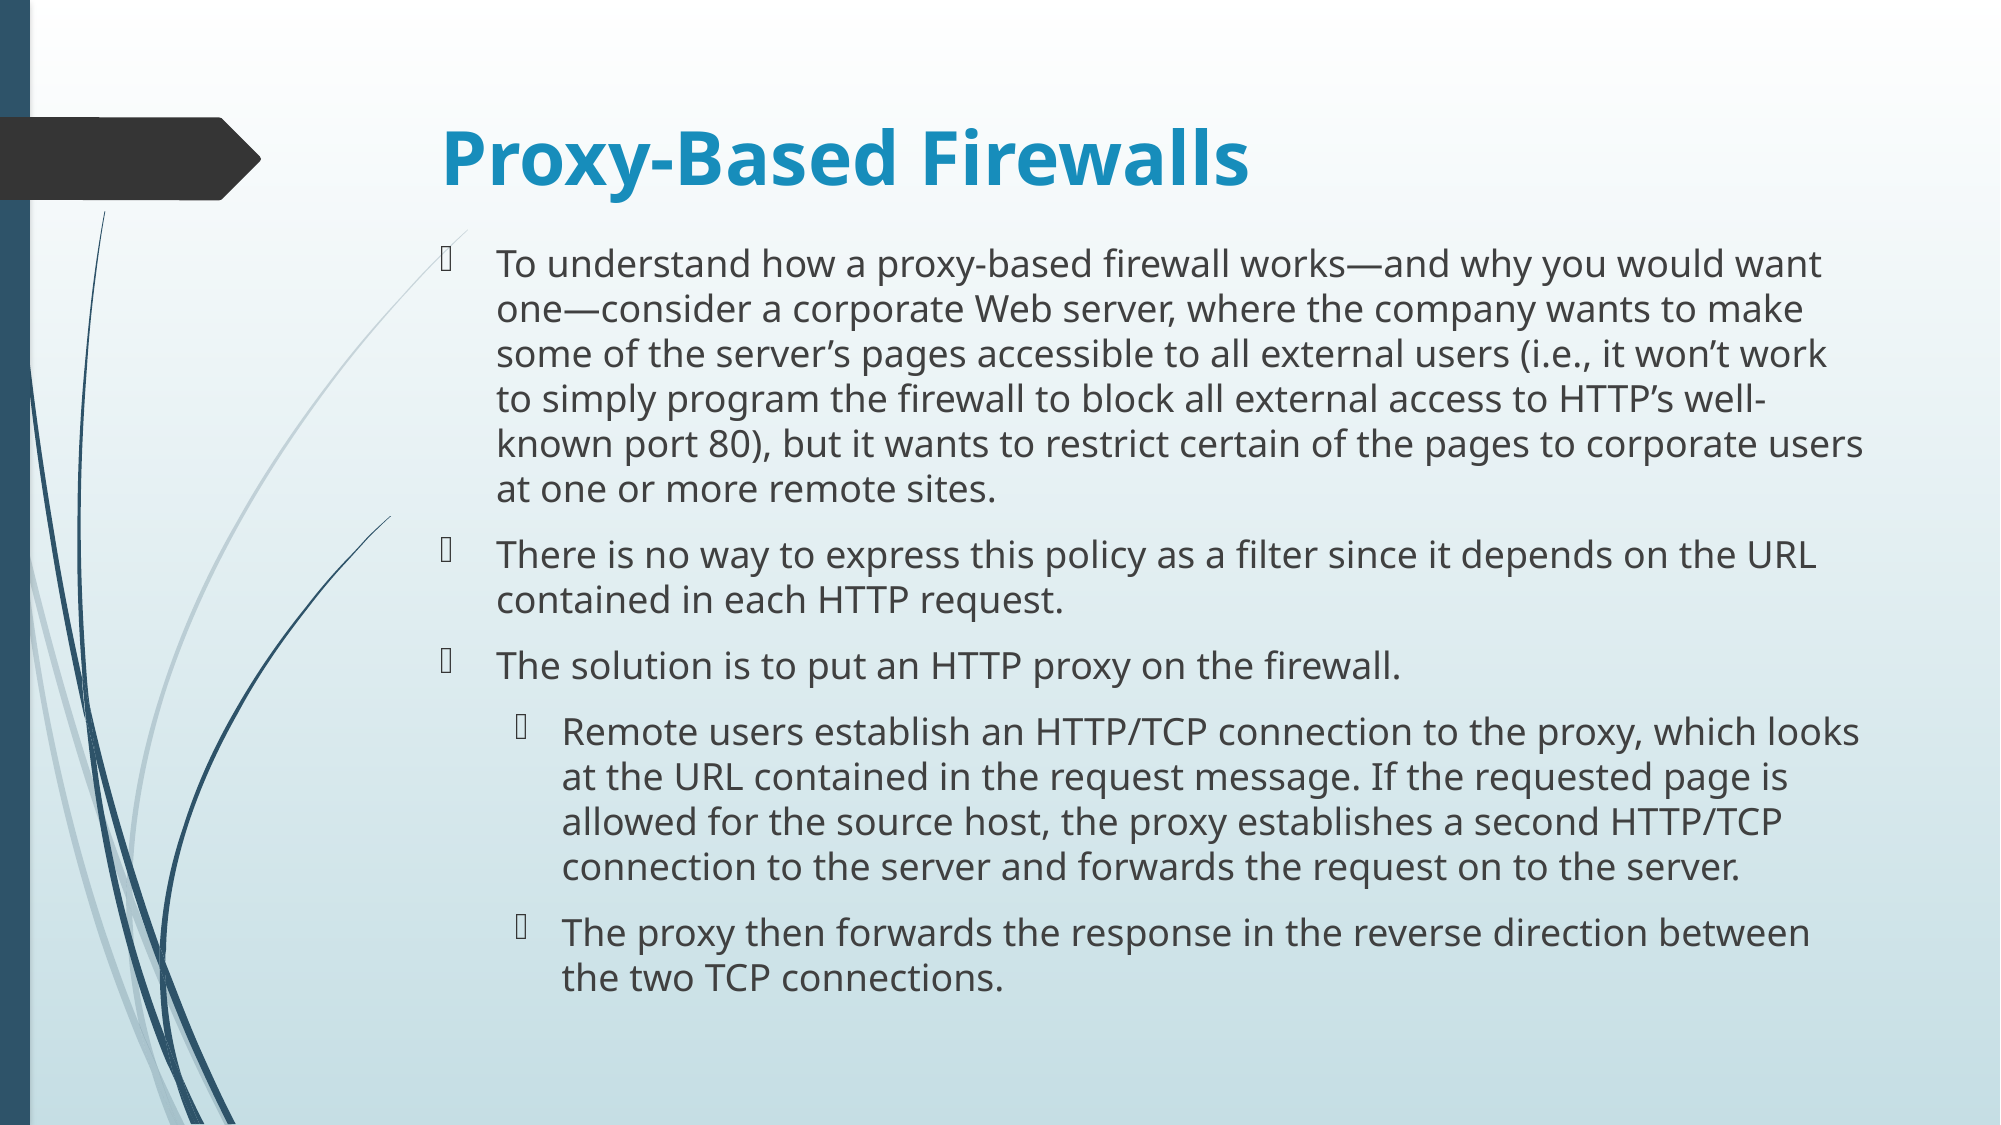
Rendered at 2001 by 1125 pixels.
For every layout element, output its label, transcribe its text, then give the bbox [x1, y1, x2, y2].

list To understand how a proxy-based firewall works—and why you would want one—consider a corporate Web server, where the company wants to make some of the server’s pages accessible to all external users (i.e., it won’t work to simply program the firewall to block all external access to HTTP’s well-known port 80), but it wants to restrict certain of the pages to corporate users at one or more remote sites. There is no way to express this policy as a filter since it depends on the URL contained in each HTTP request. The solution is to put an HTTP proxy on the firewall. Remote users establish an HTTP/TCP connection to the proxy, which looks at the URL contained in the request message. If the requested page is allowed for the source host, the proxy establishes a second HTTP/TCP connection to the server and forwards the request on to the server. The proxy then forwards the response in the reverse direction between the two TCP connections. [424, 232, 1888, 1093]
title Proxy-Based Firewalls [425, 102, 1888, 211]
